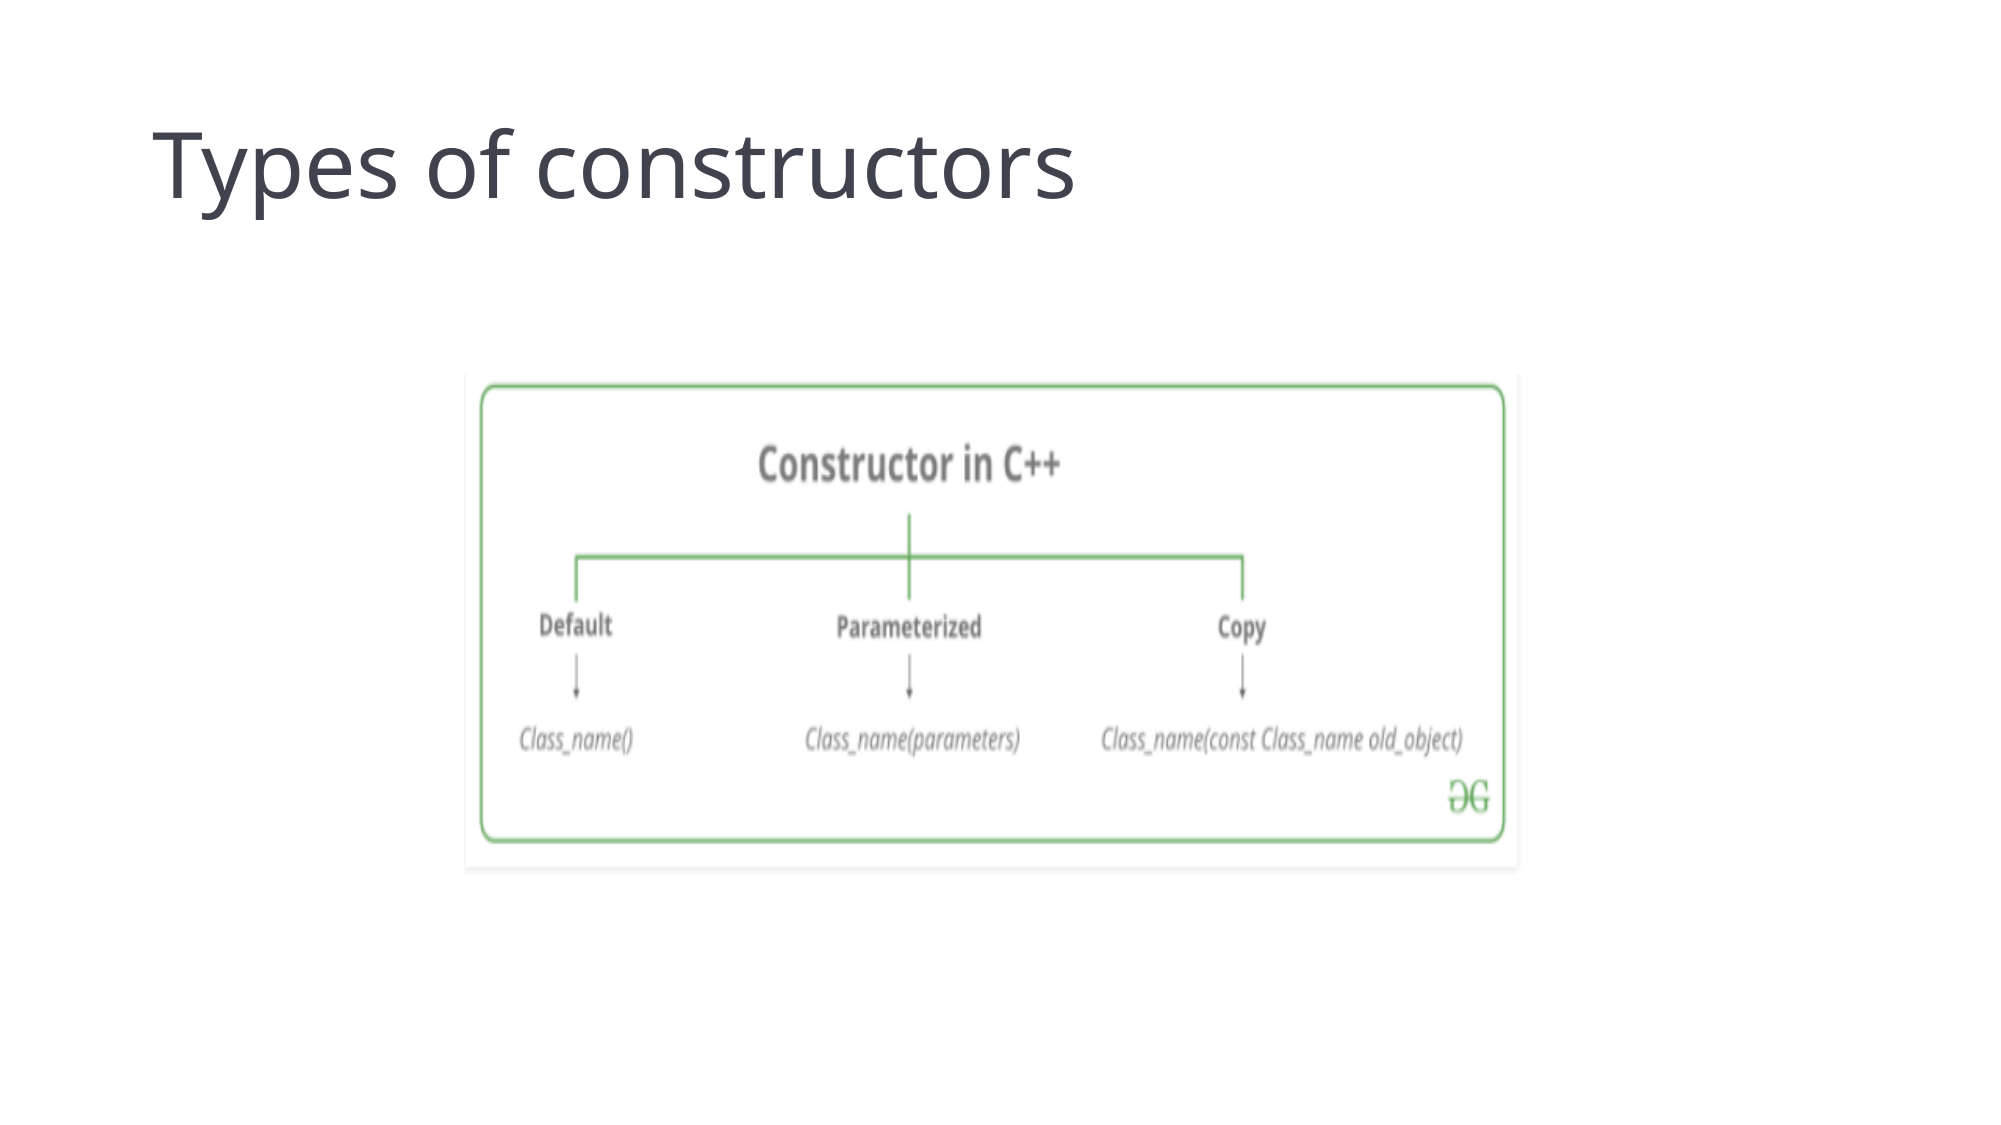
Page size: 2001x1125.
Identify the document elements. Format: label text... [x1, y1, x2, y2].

title Types of constructors [137, 59, 1863, 278]
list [464, 374, 1536, 876]
